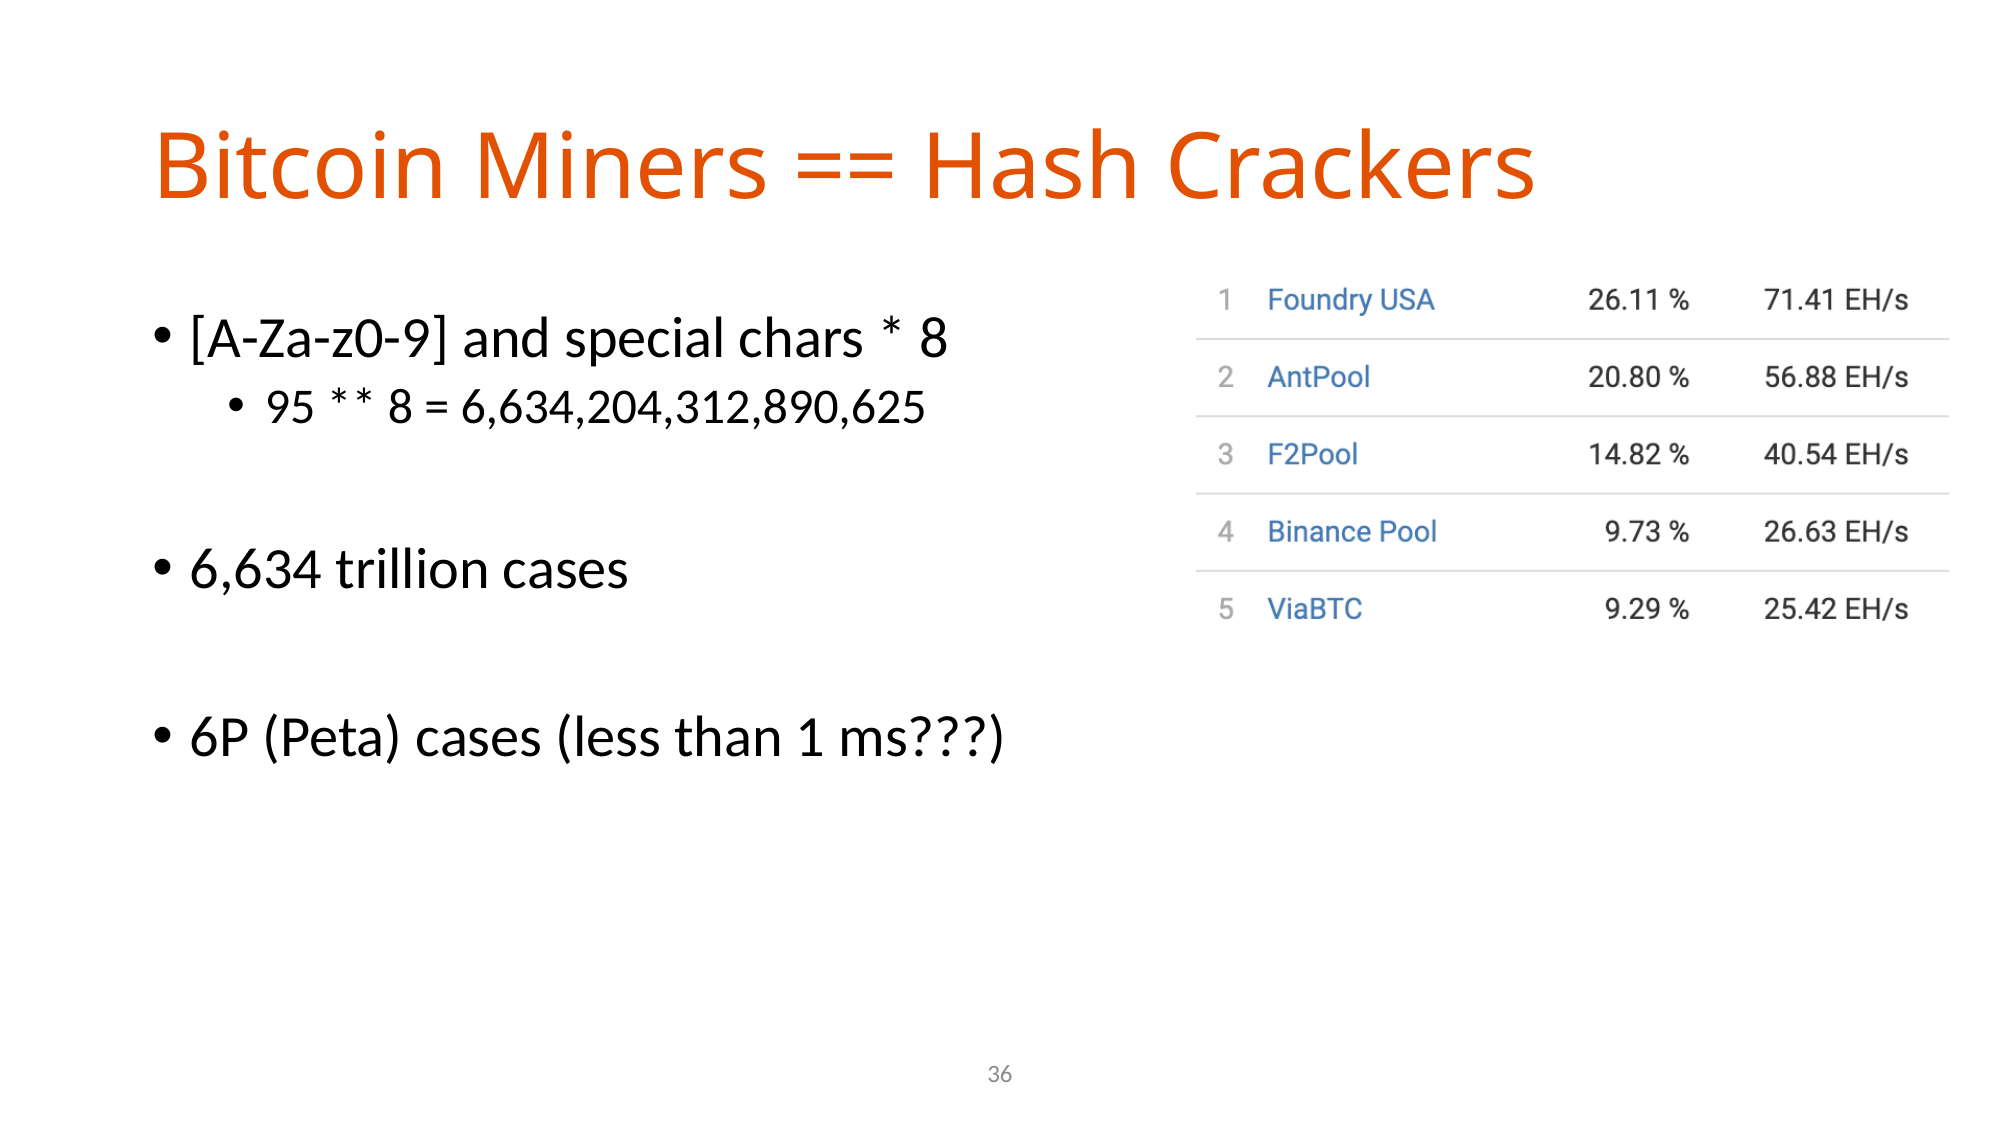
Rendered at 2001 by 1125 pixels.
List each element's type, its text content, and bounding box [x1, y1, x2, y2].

list [A-Za-z0-9] and special chars * 8 95 ** 8 = 6,634,204,312,890,625 6,634 trillion cases 6P (Peta) cases (less than 1 ms???) [137, 299, 1863, 1014]
picture [1196, 269, 1949, 643]
title Bitcoin Miners == Hash Crackers [137, 59, 1863, 278]
slide_number 36 [774, 1042, 1225, 1103]
